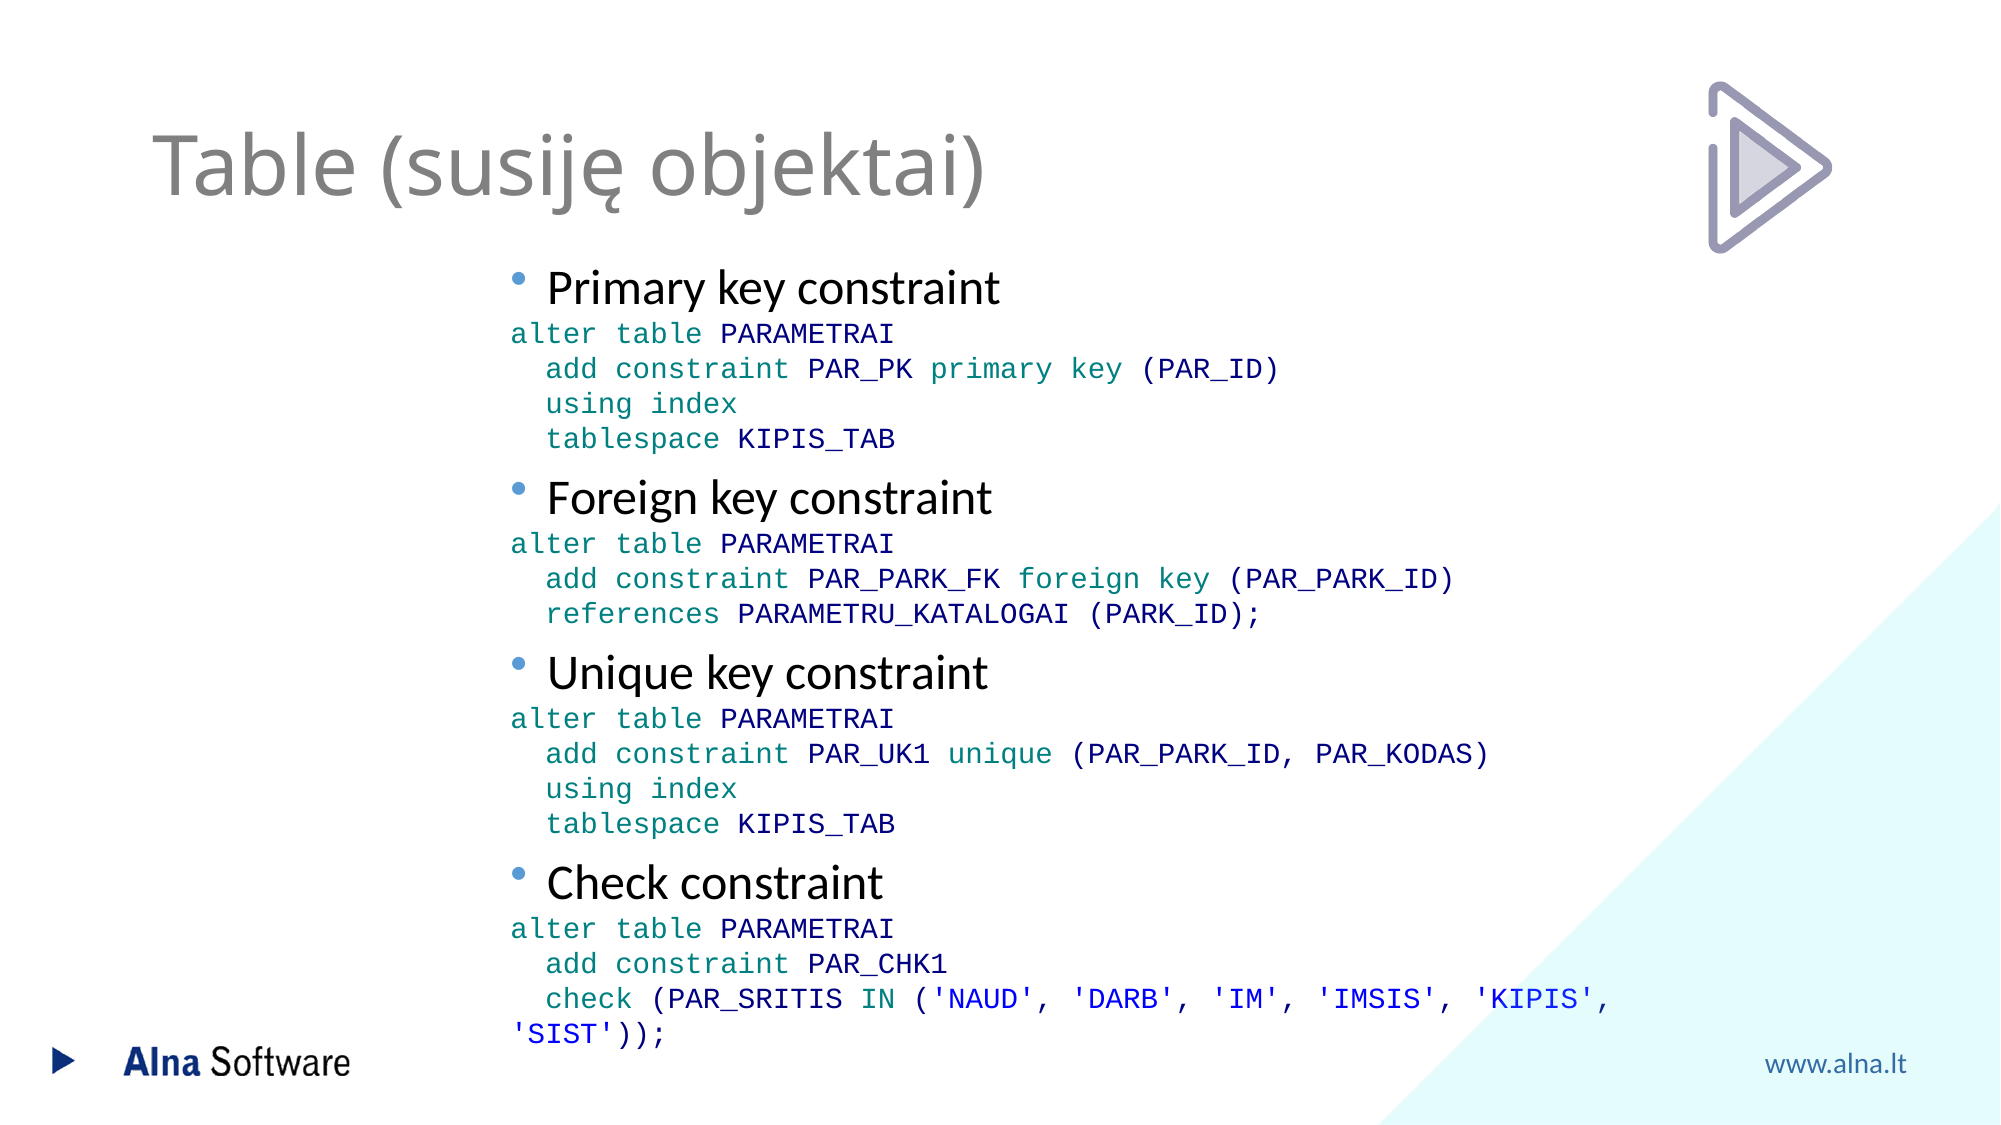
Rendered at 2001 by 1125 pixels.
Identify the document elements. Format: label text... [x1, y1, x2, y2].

title Table (susiję objektai) [137, 59, 1278, 278]
text_box Primary key constraint alter table PARAMETRAI add constraint PAR_PK primary key (PAR_ID) using index tablespace KIPIS_TAB Foreign key constraint alter table PARAMETRAI add constraint PAR_PARK_FK foreign key (PAR_PARK_ID) references PARAMETRU_KATALOGAI (PARK_ID); Unique key constraint alter table PARAMETRAI add constraint PAR_UK1 unique (PAR_PARK_ID, PAR_KODAS) using index tablespace KIPIS_TAB Check constraint alter table PARAMETRAI add constraint PAR_CHK1 check (PAR_SRITIS IN ('NAUD', 'DARB', 'IM', 'IMSIS', 'KIPIS', 'SIST')); [495, 247, 1371, 1057]
picture [1371, 0, 2000, 1125]
picture [37, 1031, 364, 1091]
